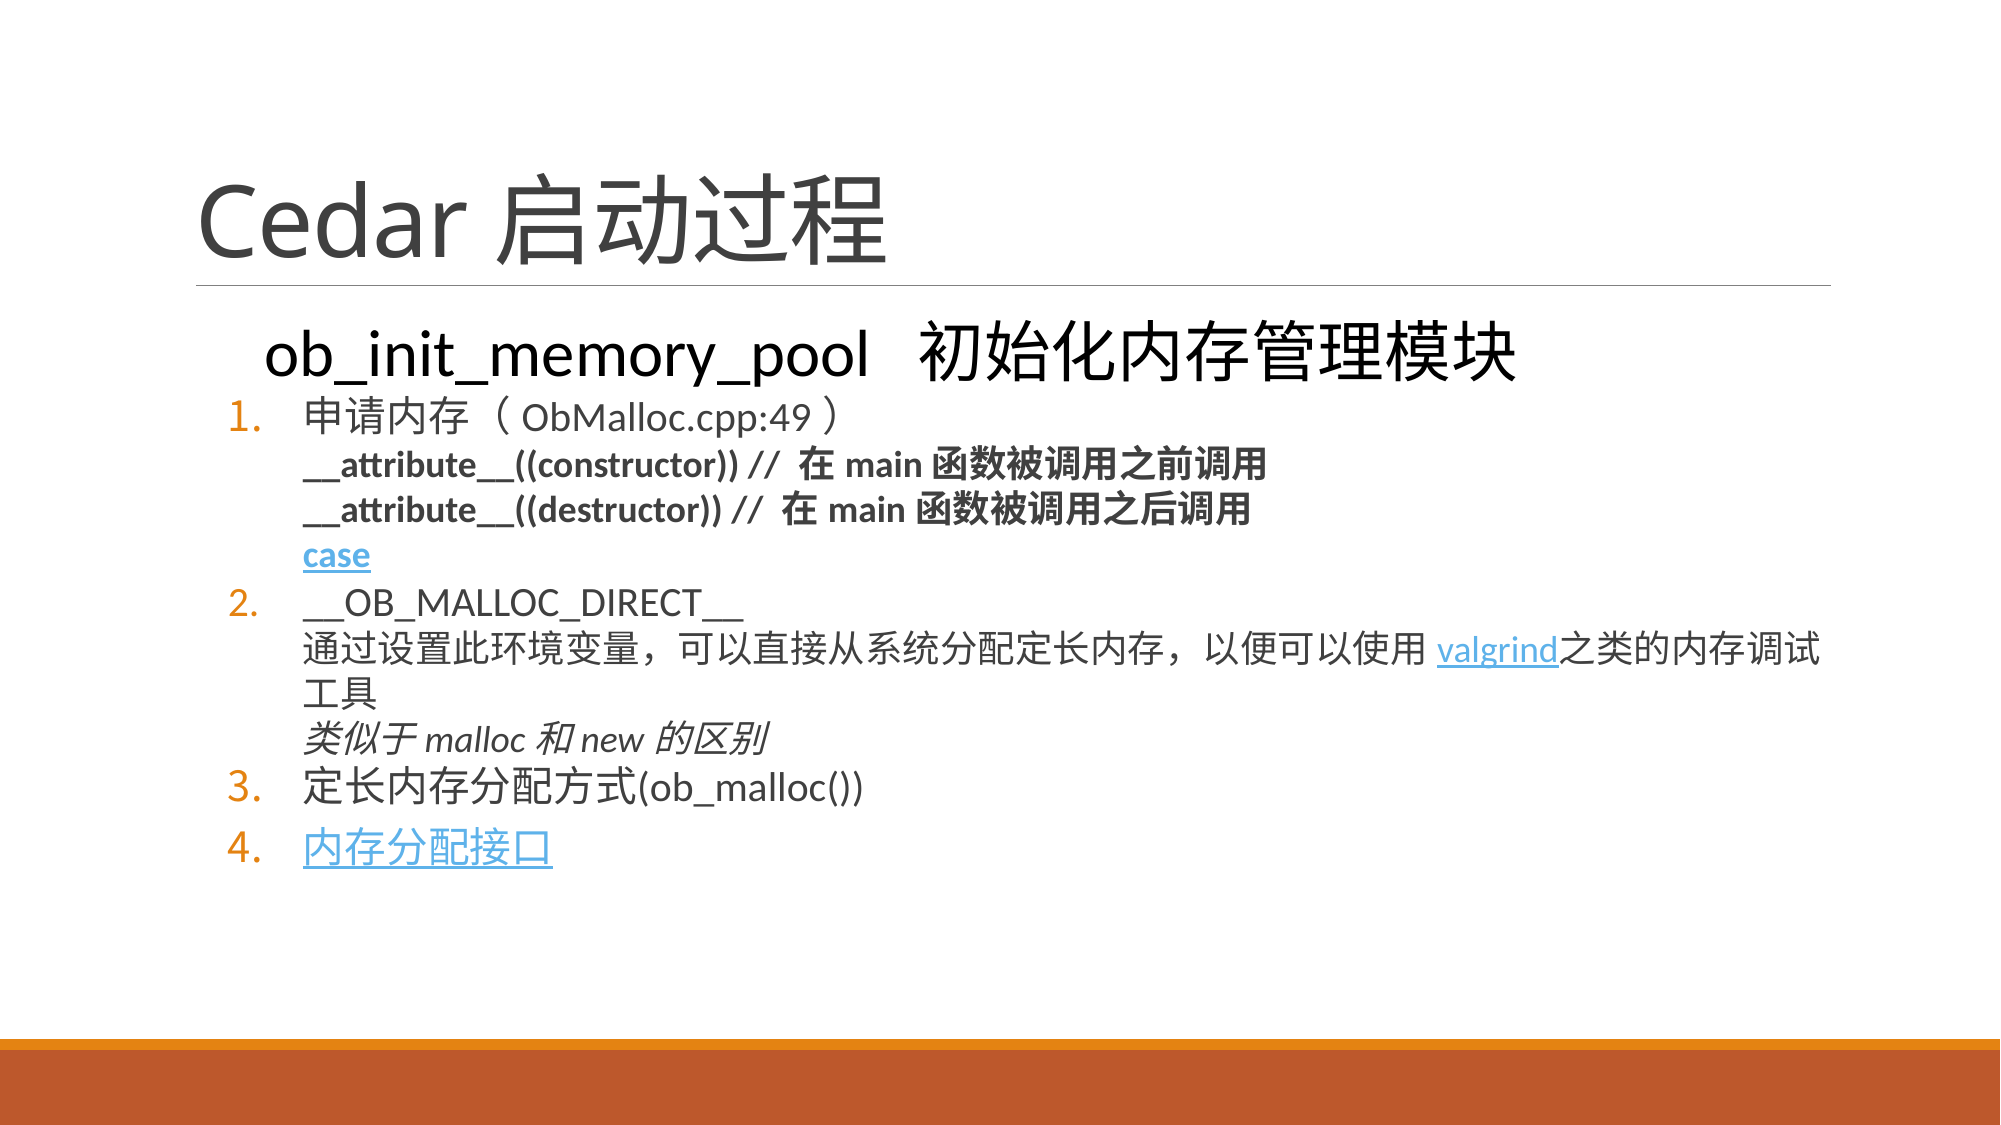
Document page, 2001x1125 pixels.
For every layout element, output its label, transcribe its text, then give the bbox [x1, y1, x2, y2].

title Cedar启动过程 [180, 47, 1830, 285]
list ob_init_memory_pool 初始化内存管理模块 申请内存（ObMalloc.cpp:49） __attribute__((constructor)) // 在main函数被调用之前调用 __attribute__((destructor)) // 在main函数被调用之后调用 case __OB_MALLOC_DIRECT__ 通过设置此环境变量，可以直接从系统分配定长内存，以便可以使用valgrind之类的内存调试工具 类似于malloc和new的区别 定长内存分配方式(ob_malloc()) 内存分配接口 [180, 302, 1830, 963]
